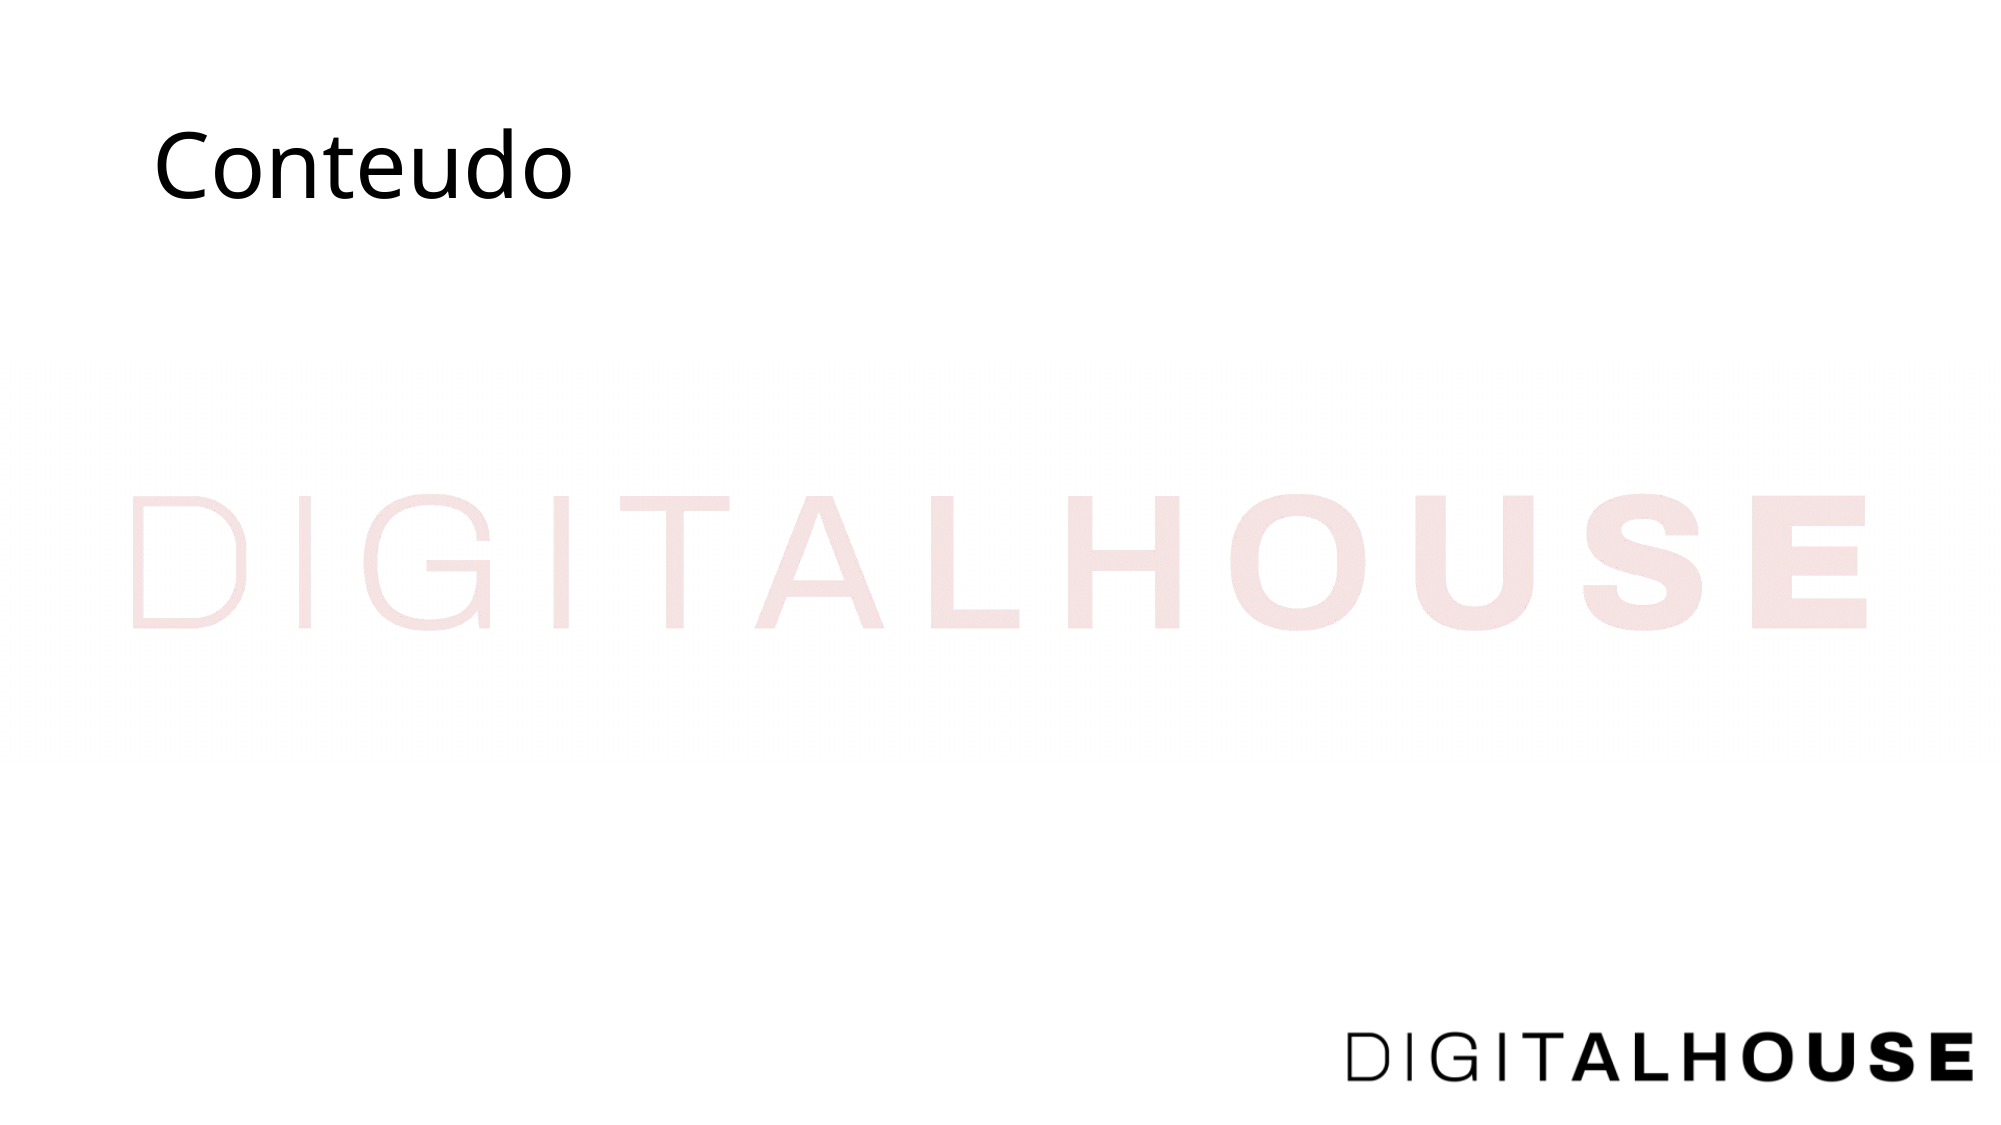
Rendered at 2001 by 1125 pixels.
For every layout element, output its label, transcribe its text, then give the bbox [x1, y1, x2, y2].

picture [1318, 987, 2000, 1125]
title Conteudo [137, 59, 1863, 278]
picture [0, 363, 2000, 762]
